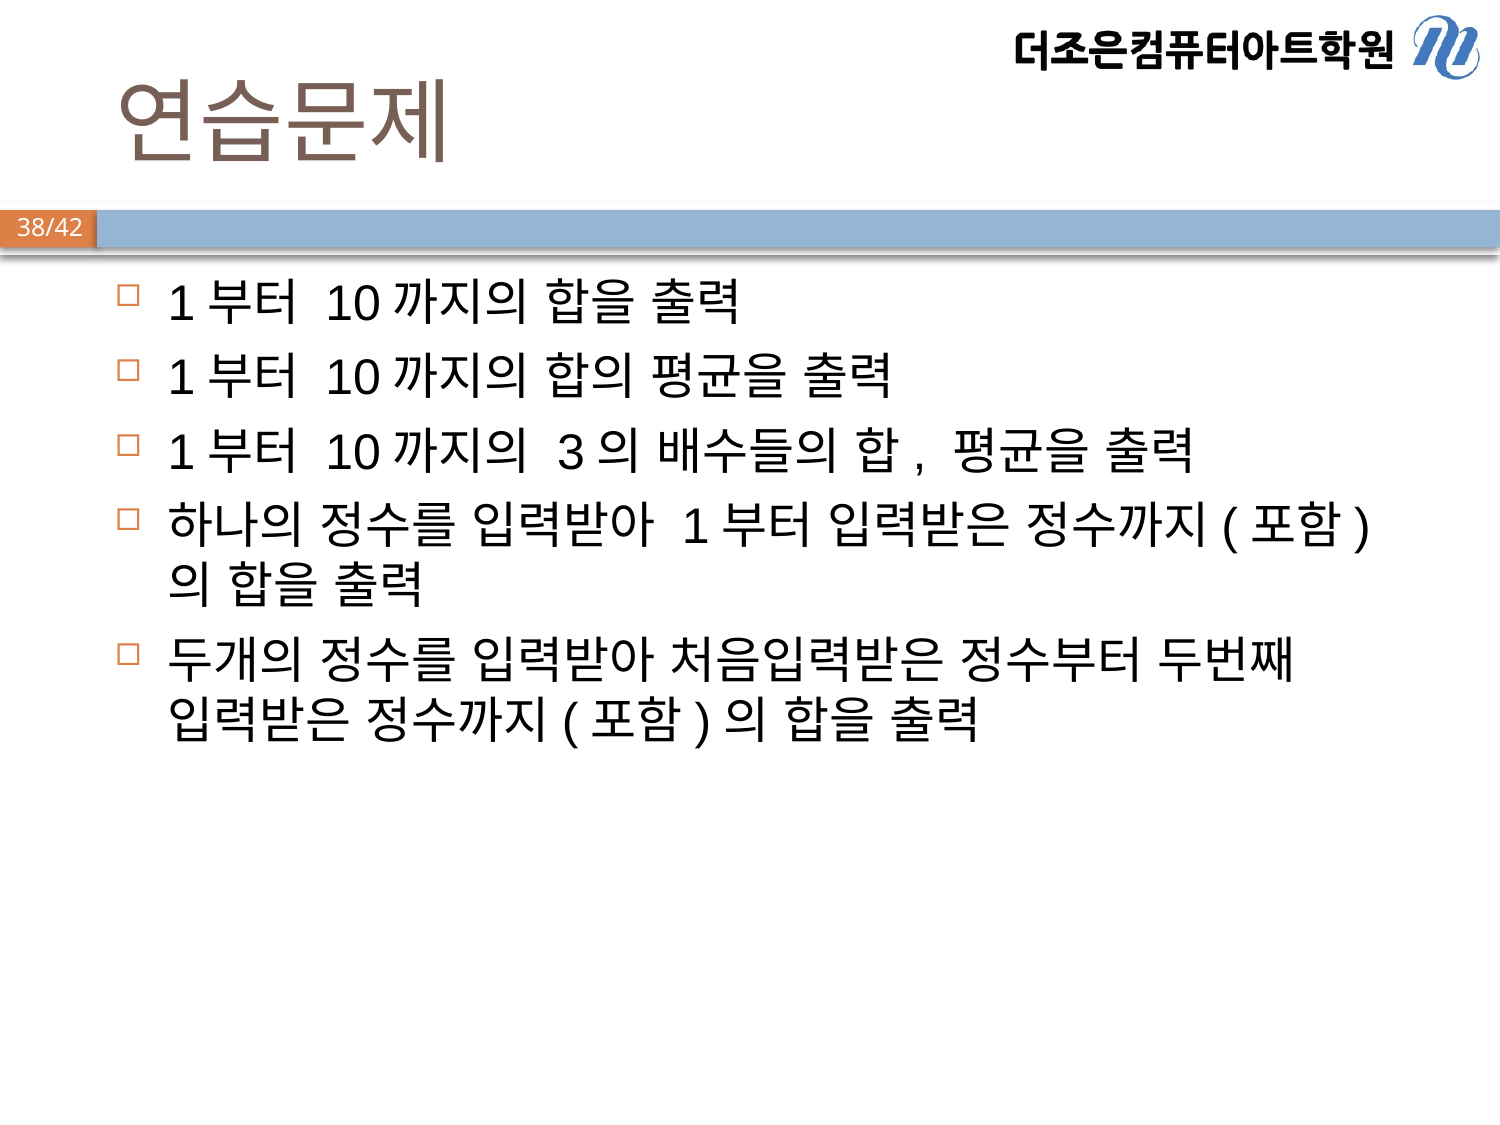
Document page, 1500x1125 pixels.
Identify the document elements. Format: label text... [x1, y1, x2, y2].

list 1부터 10까지의 합을 출력 1부터 10까지의 합의 평균을 출력 1부터 10까지의 3의 배수들의 합, 평균을 출력 하나의 정수를 입력받아 1부터 입력받은 정수까지(포함)의 합을 출력 두개의 정수를 입력받아 처음입력받은 정수부터 두번째 입력받은 정수까지(포함)의 합을 출력 [100, 262, 1438, 1076]
title 연습문제 [100, 37, 1438, 200]
picture [993, 6, 1500, 87]
